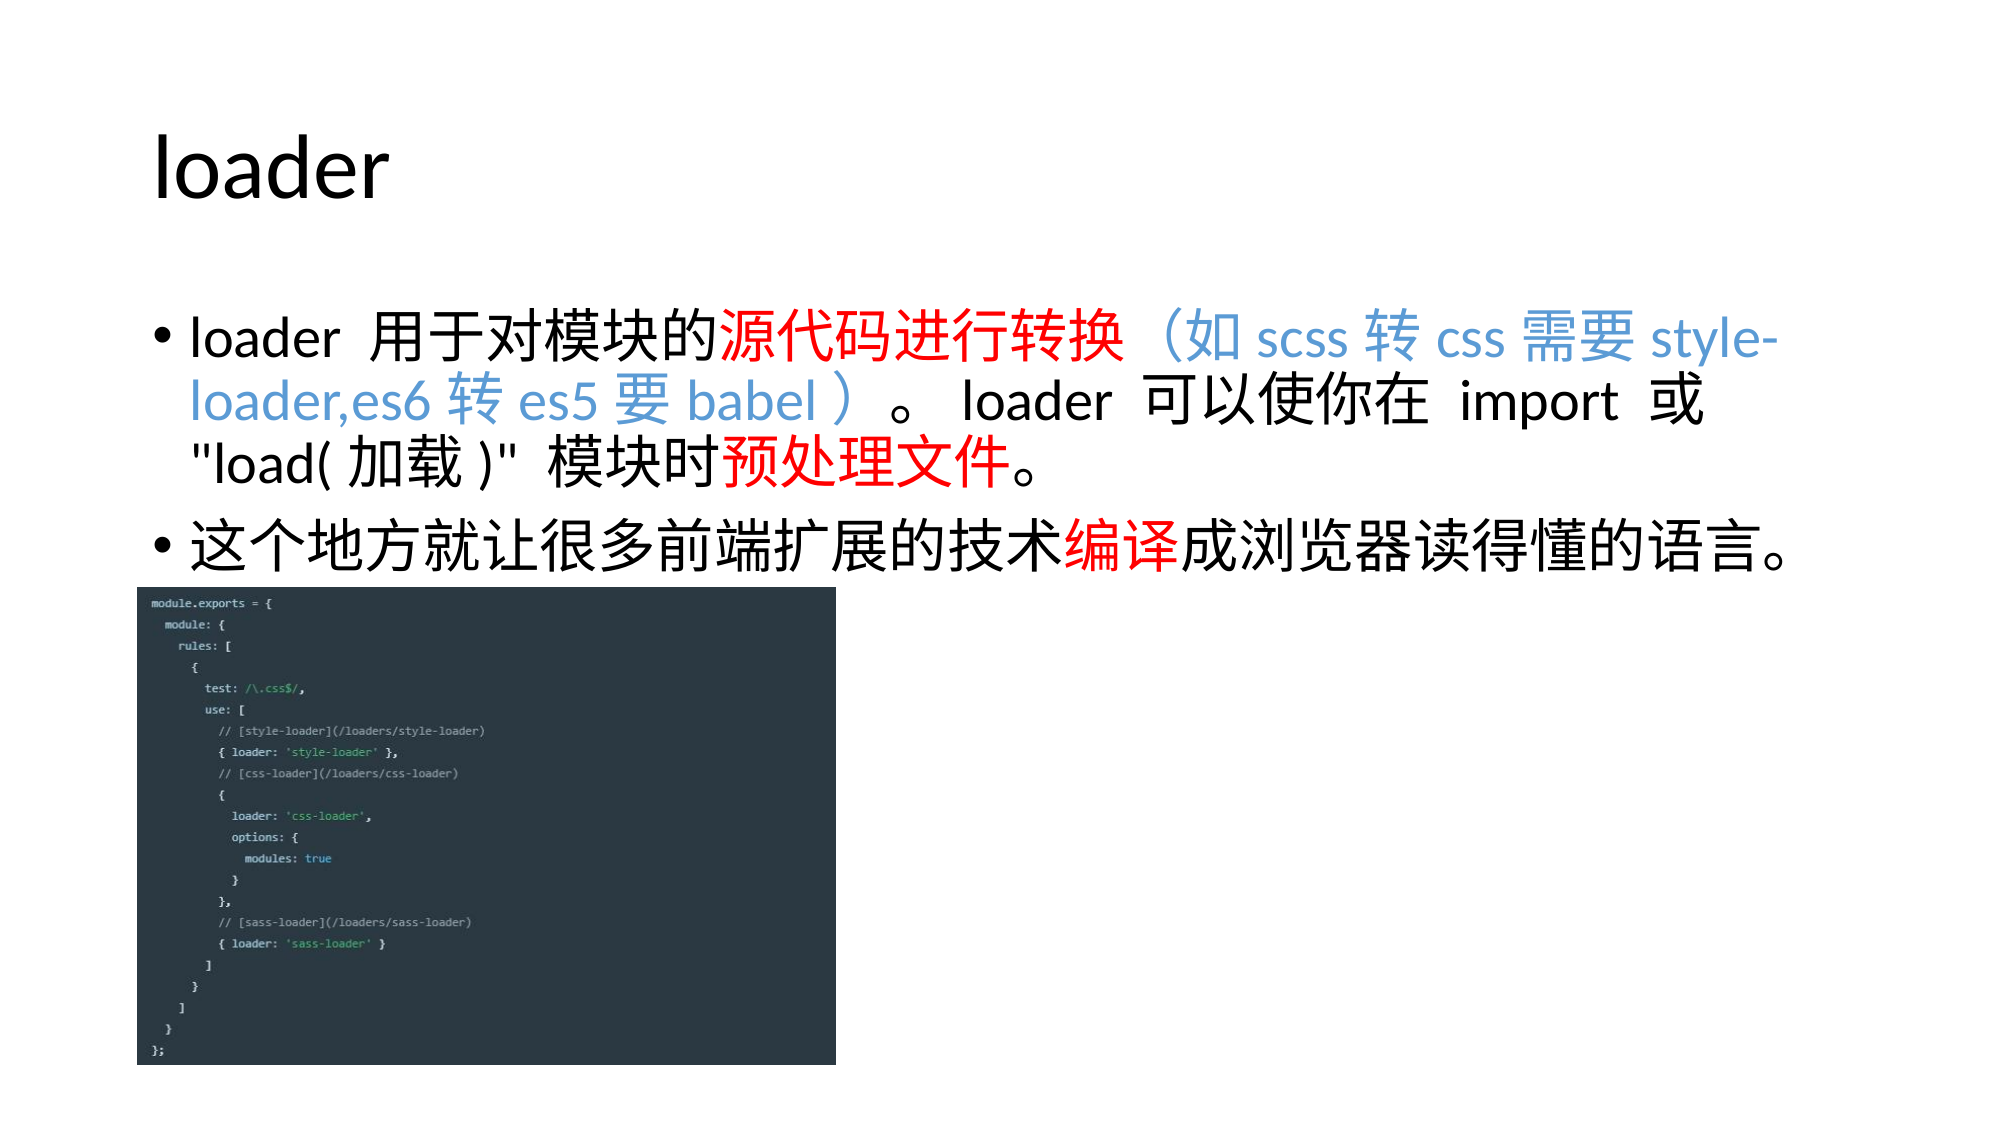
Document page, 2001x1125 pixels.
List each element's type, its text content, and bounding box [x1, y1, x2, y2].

list loader 用于对模块的源代码进行转换（如scss转css需要style-loader,es6转es5要babel）。loader 可以使你在 import 或 "load(加载)" 模块时预处理文件。 这个地方就让很多前端扩展的技术编译成浏览器读得懂的语言。 [137, 299, 1863, 1014]
picture [137, 587, 836, 1065]
title loader [137, 59, 1863, 278]
